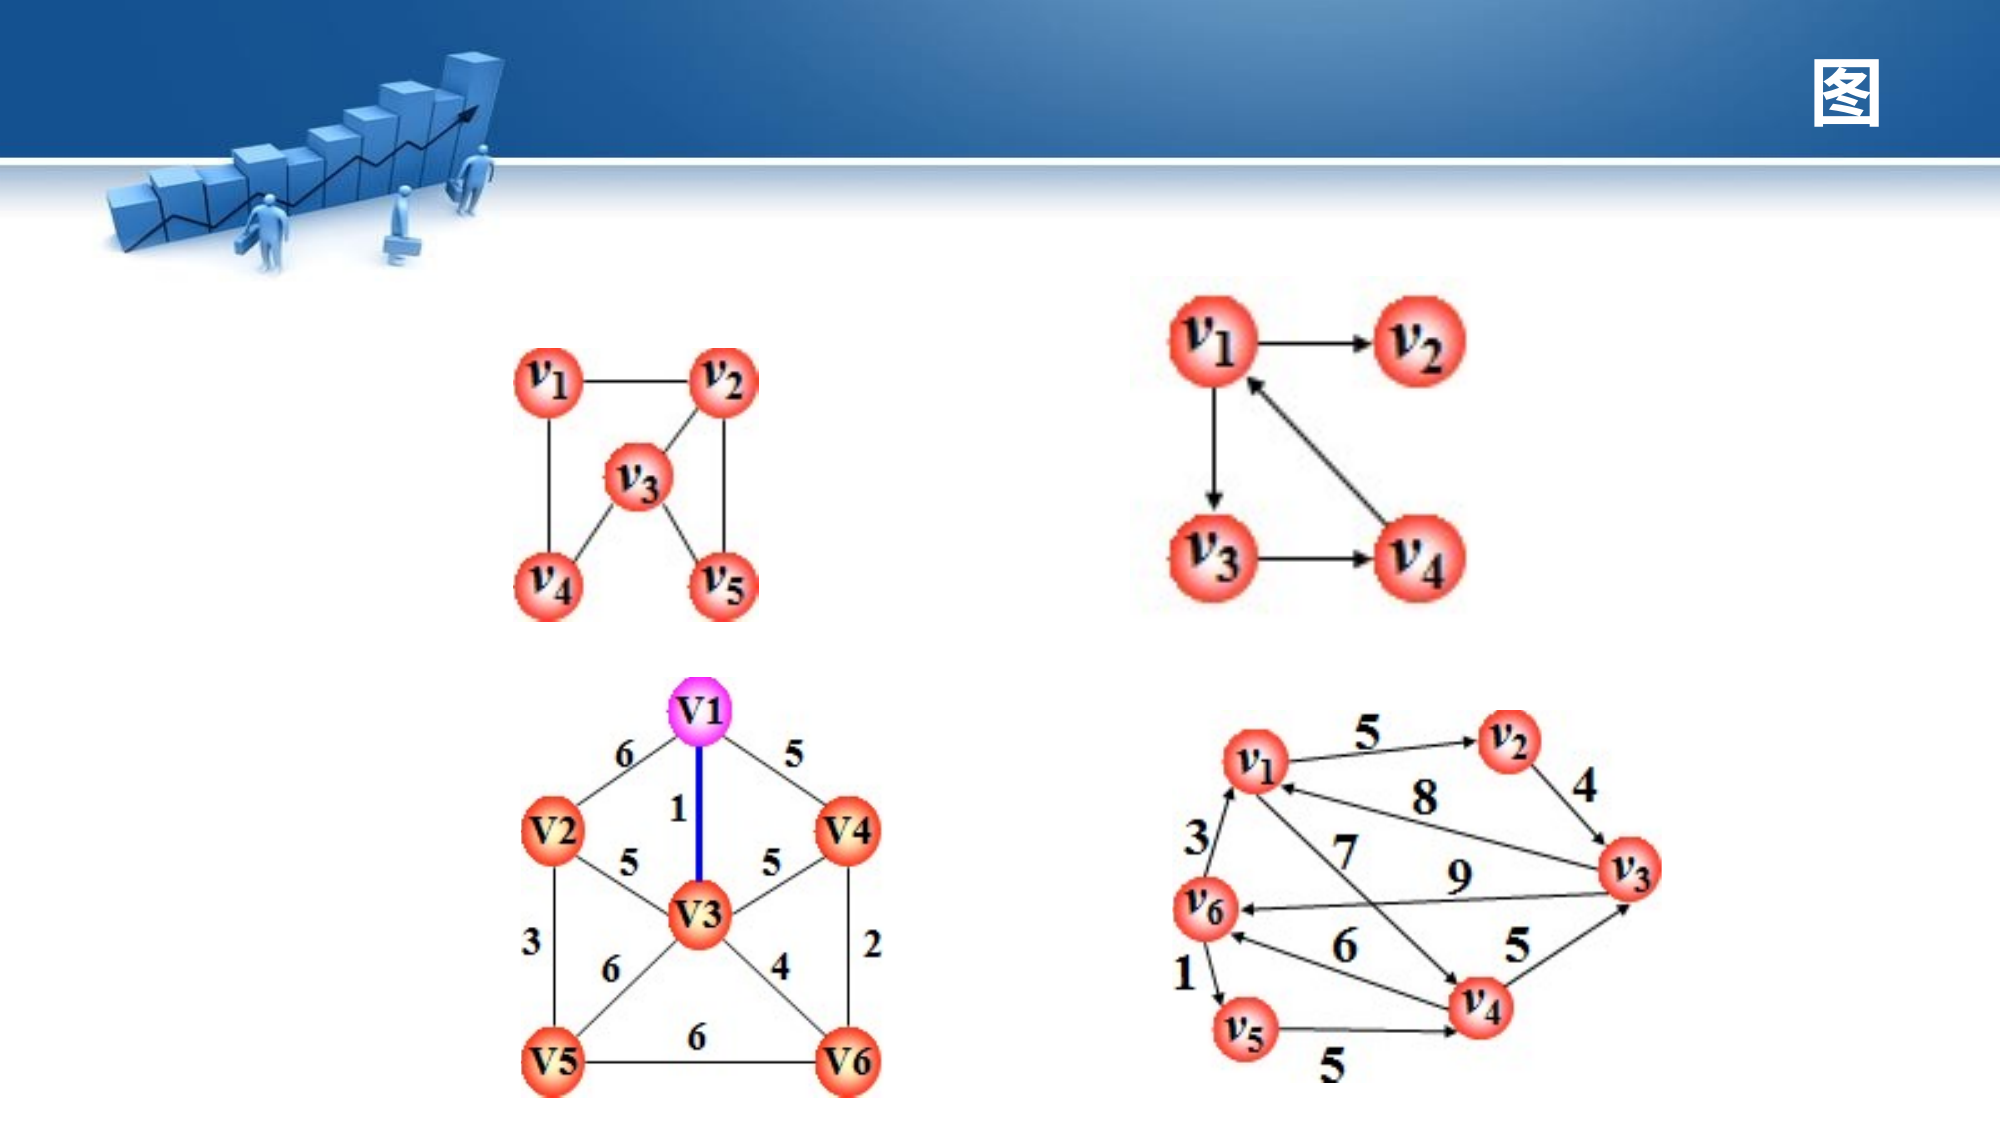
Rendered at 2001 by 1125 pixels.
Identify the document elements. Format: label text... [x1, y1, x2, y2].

text_box [1172, 710, 1662, 1083]
text_box [520, 677, 884, 1098]
text_box [513, 348, 759, 622]
picture [0, 0, 2000, 283]
text_box [1129, 276, 1520, 643]
text_box 图 [1807, 42, 1887, 135]
